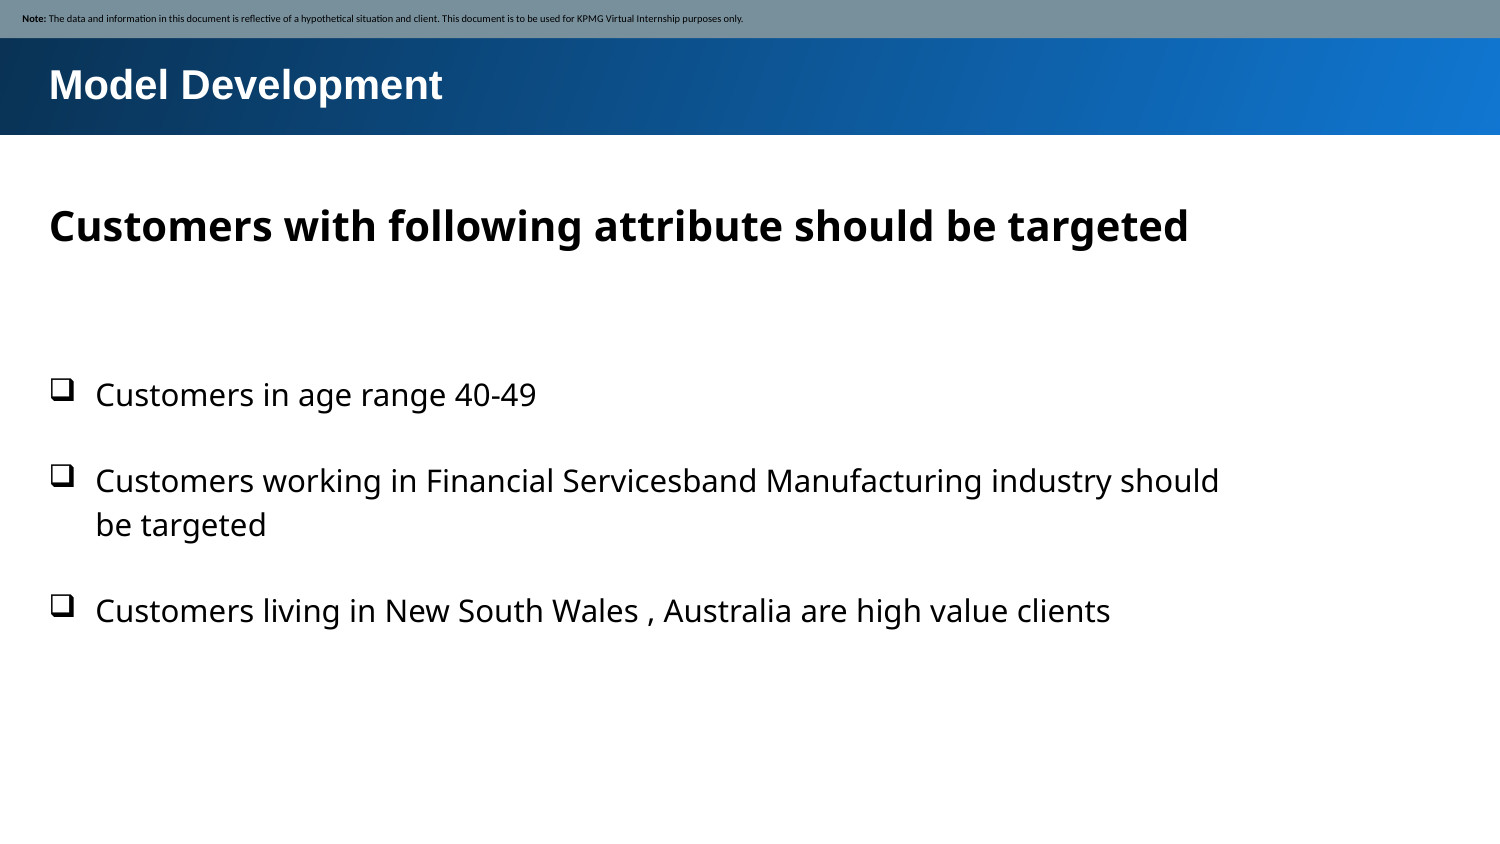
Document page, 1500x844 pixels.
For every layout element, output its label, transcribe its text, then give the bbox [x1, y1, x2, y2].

text_box [0, 39, 1500, 135]
text_box Customers in age range 40-49 Customers working in Financial Servicesband Manufacturing industry should be targeted Customers living in New South Wales , Australia are high value clients [33, 355, 1260, 730]
text_box Model Development [33, 43, 1439, 124]
text_box Note: The data and information in this document is reflective of a hypothetical situation and client. This document is to be used for KPMG Virtual Internship purposes only. [0, 0, 1500, 39]
text_box Customers with following attribute should be targeted [33, 177, 1439, 323]
